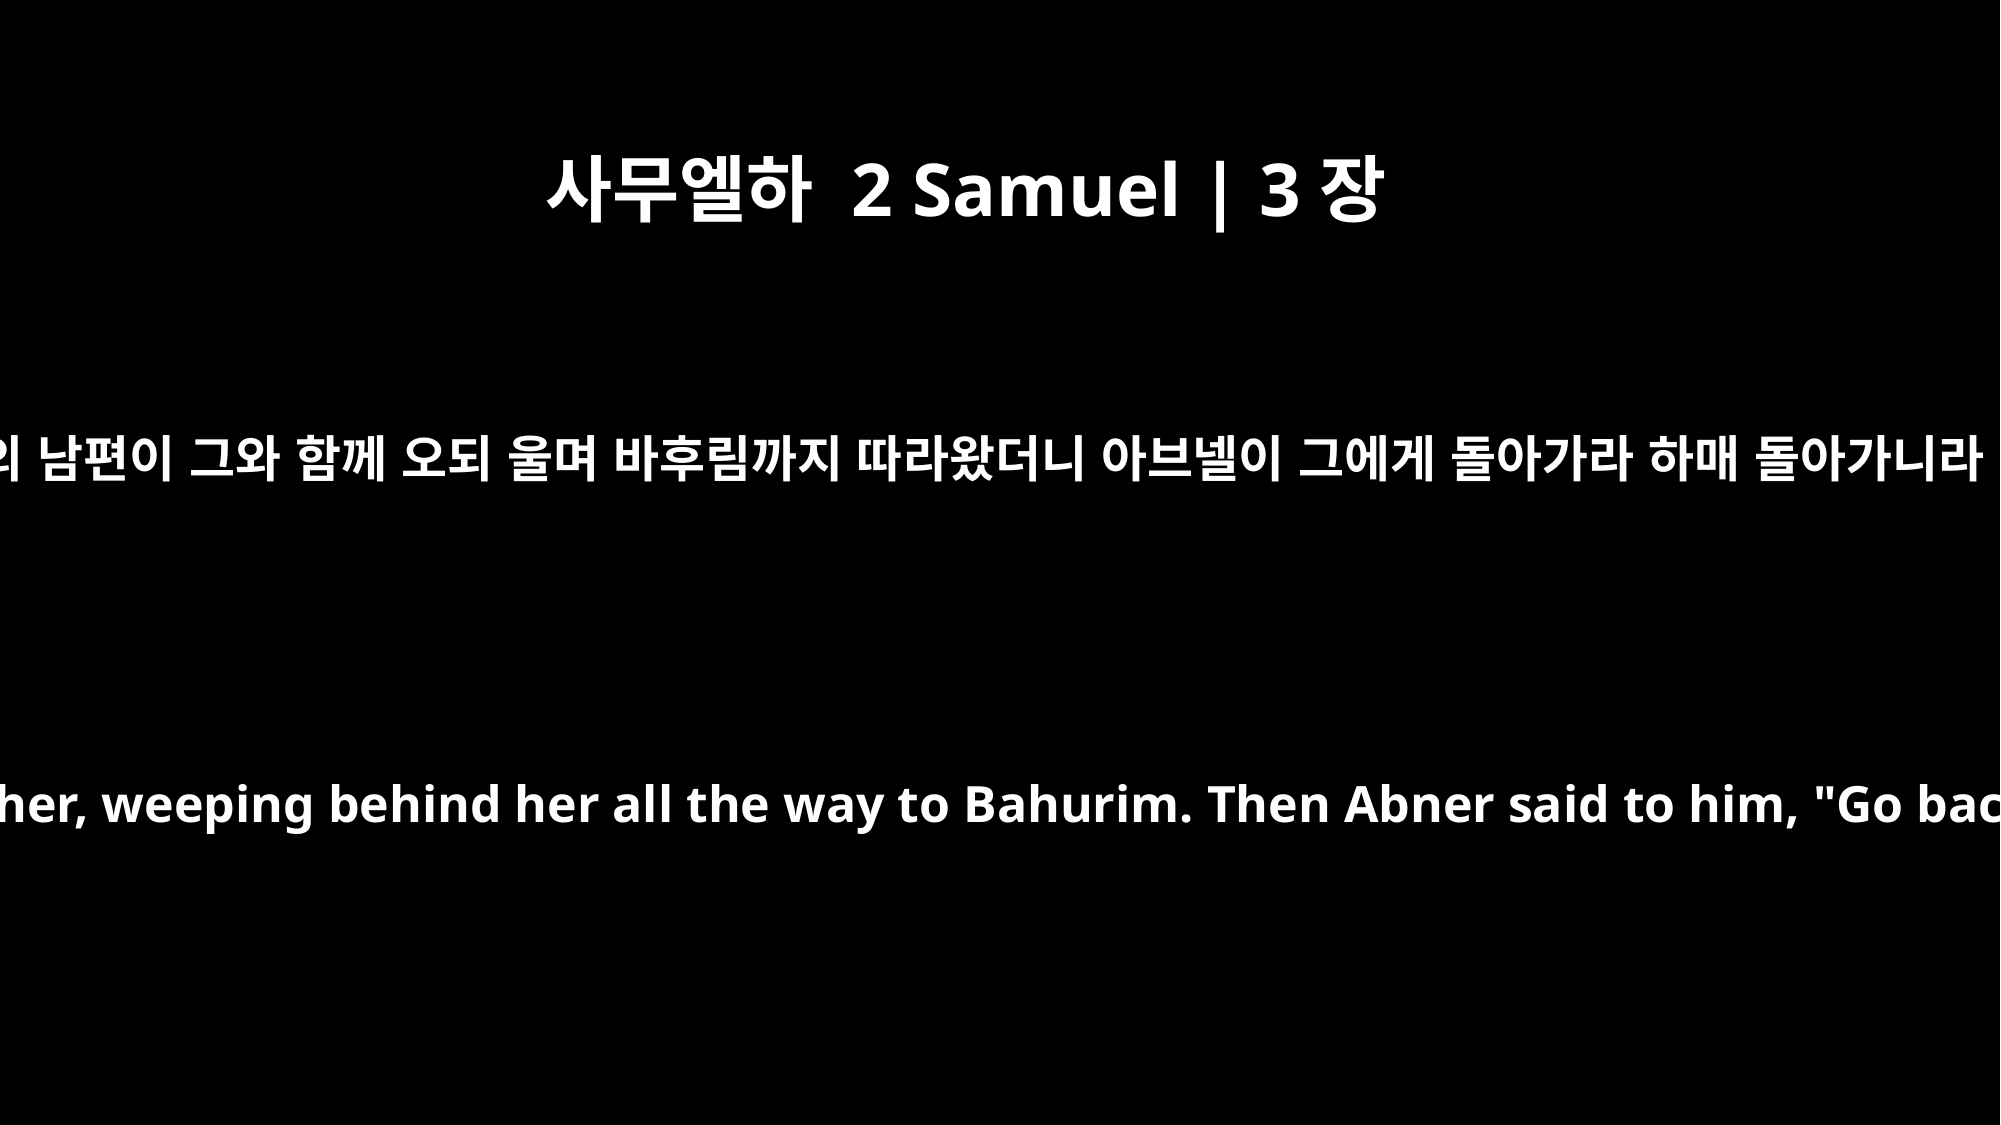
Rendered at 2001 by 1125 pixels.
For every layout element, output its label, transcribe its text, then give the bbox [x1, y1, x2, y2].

text_box Her husband, however, went with her, weeping behind her all the way to Bahurim. Then Abner said to him, "Go back home!" So he went back. [0, 764, 2000, 840]
text_box 사무엘하 2 Samuel | 3장 [530, 136, 1402, 239]
text_box 16 그의 남편이 그와 함께 오되 울며 바후림까지 따라왔더니 아브넬이 그에게 돌아가라 하매 돌아가니라 [0, 359, 2000, 495]
